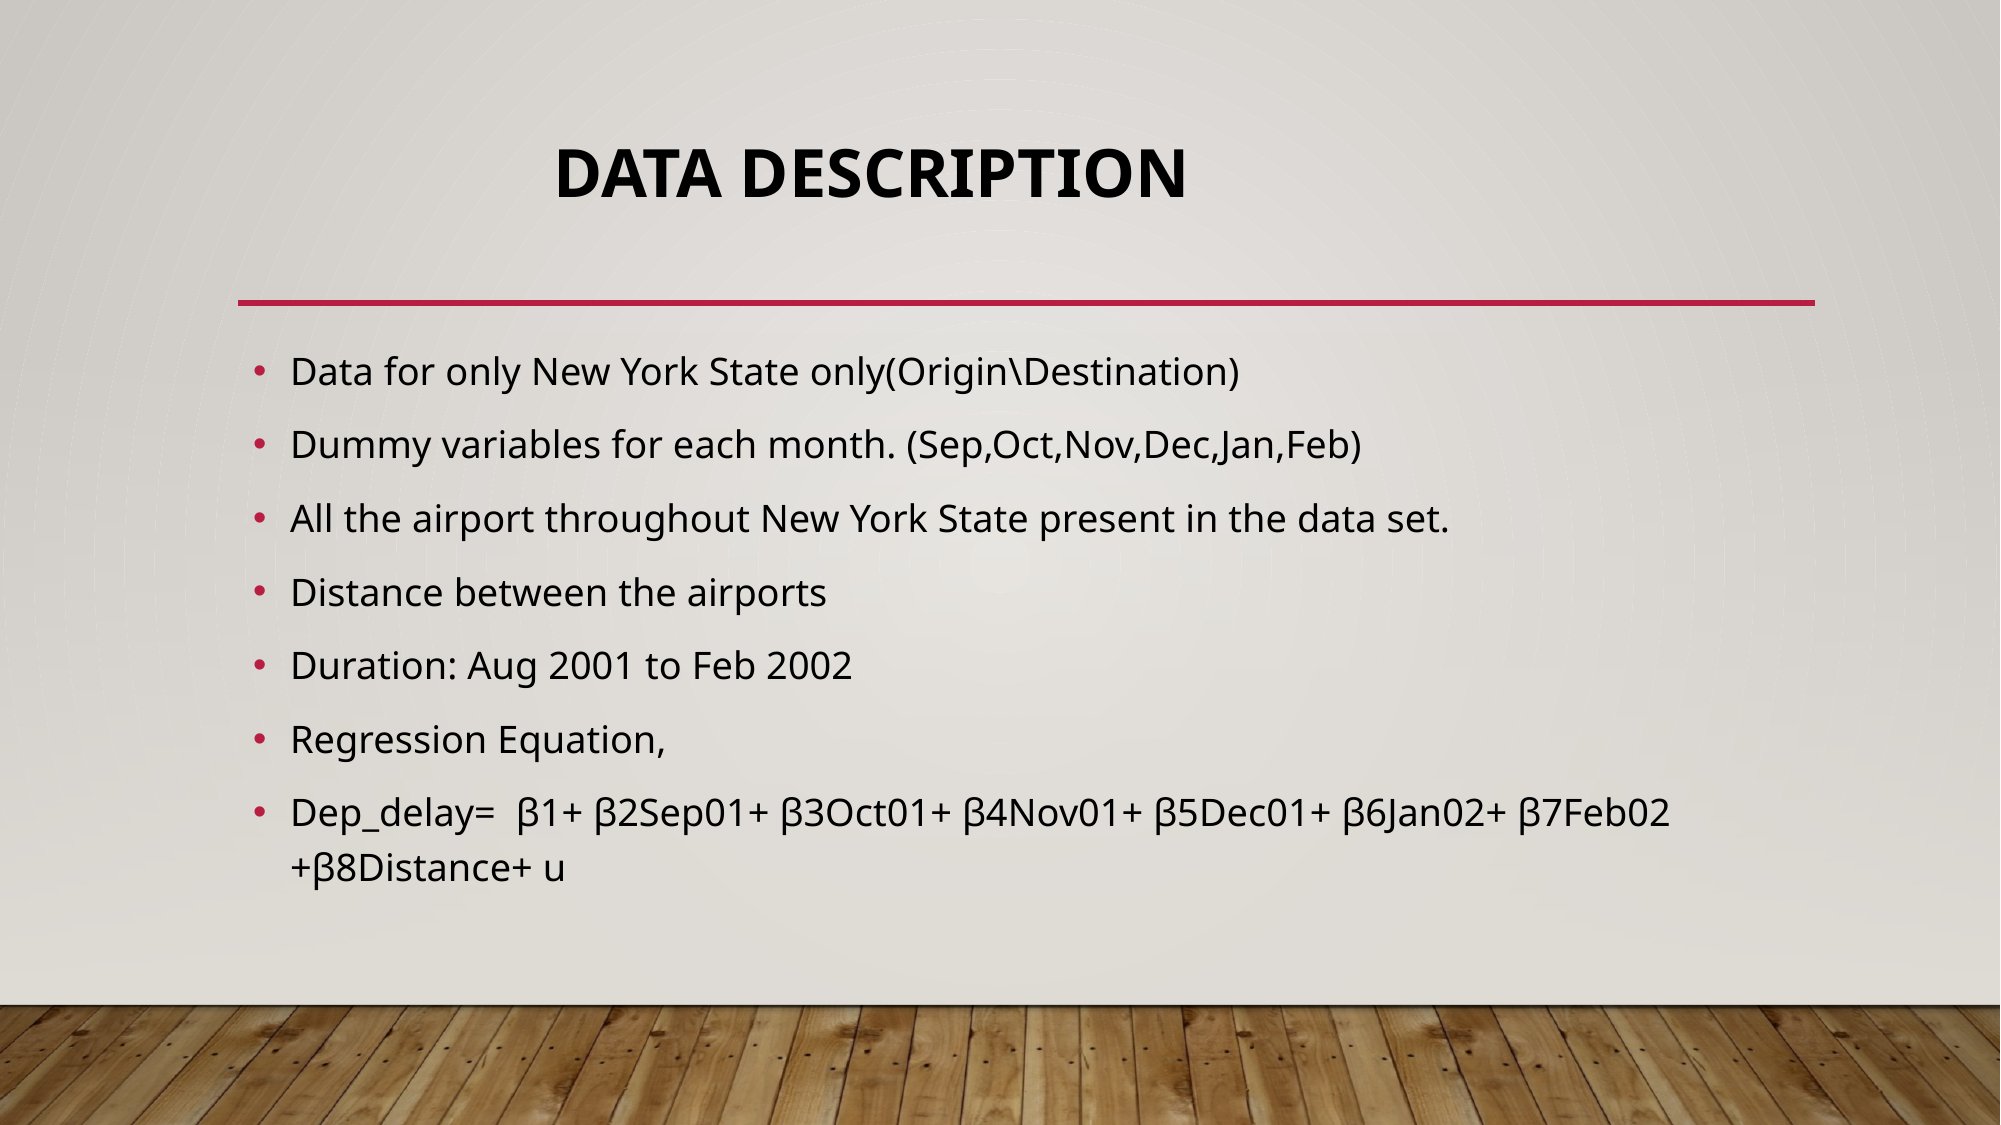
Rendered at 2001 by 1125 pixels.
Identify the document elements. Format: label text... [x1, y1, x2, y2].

title Data Description [238, 131, 1814, 305]
list Data for only New York State only(Origin\Destination) Dummy variables for each month. (Sep,Oct,Nov,Dec,Jan,Feb) All the airport throughout New York State present in the data set. Distance between the airports Duration: Aug 2001 to Feb 2002 Regression Equation, Dep_delay= β1+ β2Sep01+ β3Oct01+ β4Nov01+ β5Dec01+ β6Jan02+ β7Feb02 +β8Distance+ u [238, 330, 1814, 897]
picture [0, 1005, 2000, 1125]
